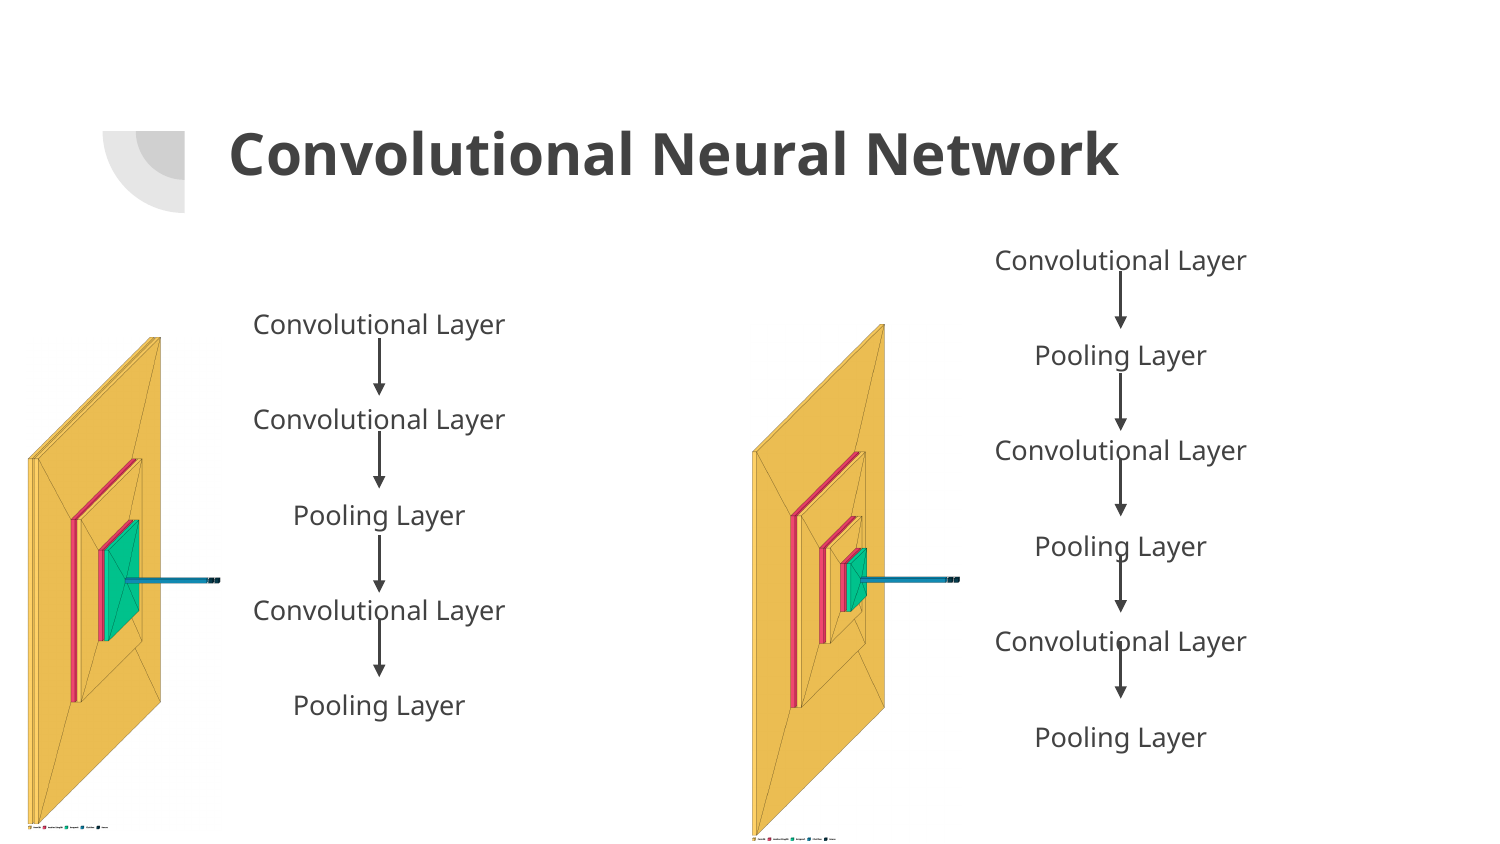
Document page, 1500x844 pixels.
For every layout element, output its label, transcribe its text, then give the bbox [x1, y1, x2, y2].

title Convolutional Neural Network [213, 98, 1368, 263]
list Convolutional Layer Convolutional Layer Pooling Layer Convolutional Layer Pooling Layer [51, 285, 708, 844]
picture [25, 337, 222, 831]
list Convolutional Layer Pooling Layer Convolutional Layer Pooling Layer Convolutional Layer Pooling Layer [792, 220, 1449, 844]
picture [749, 324, 962, 843]
